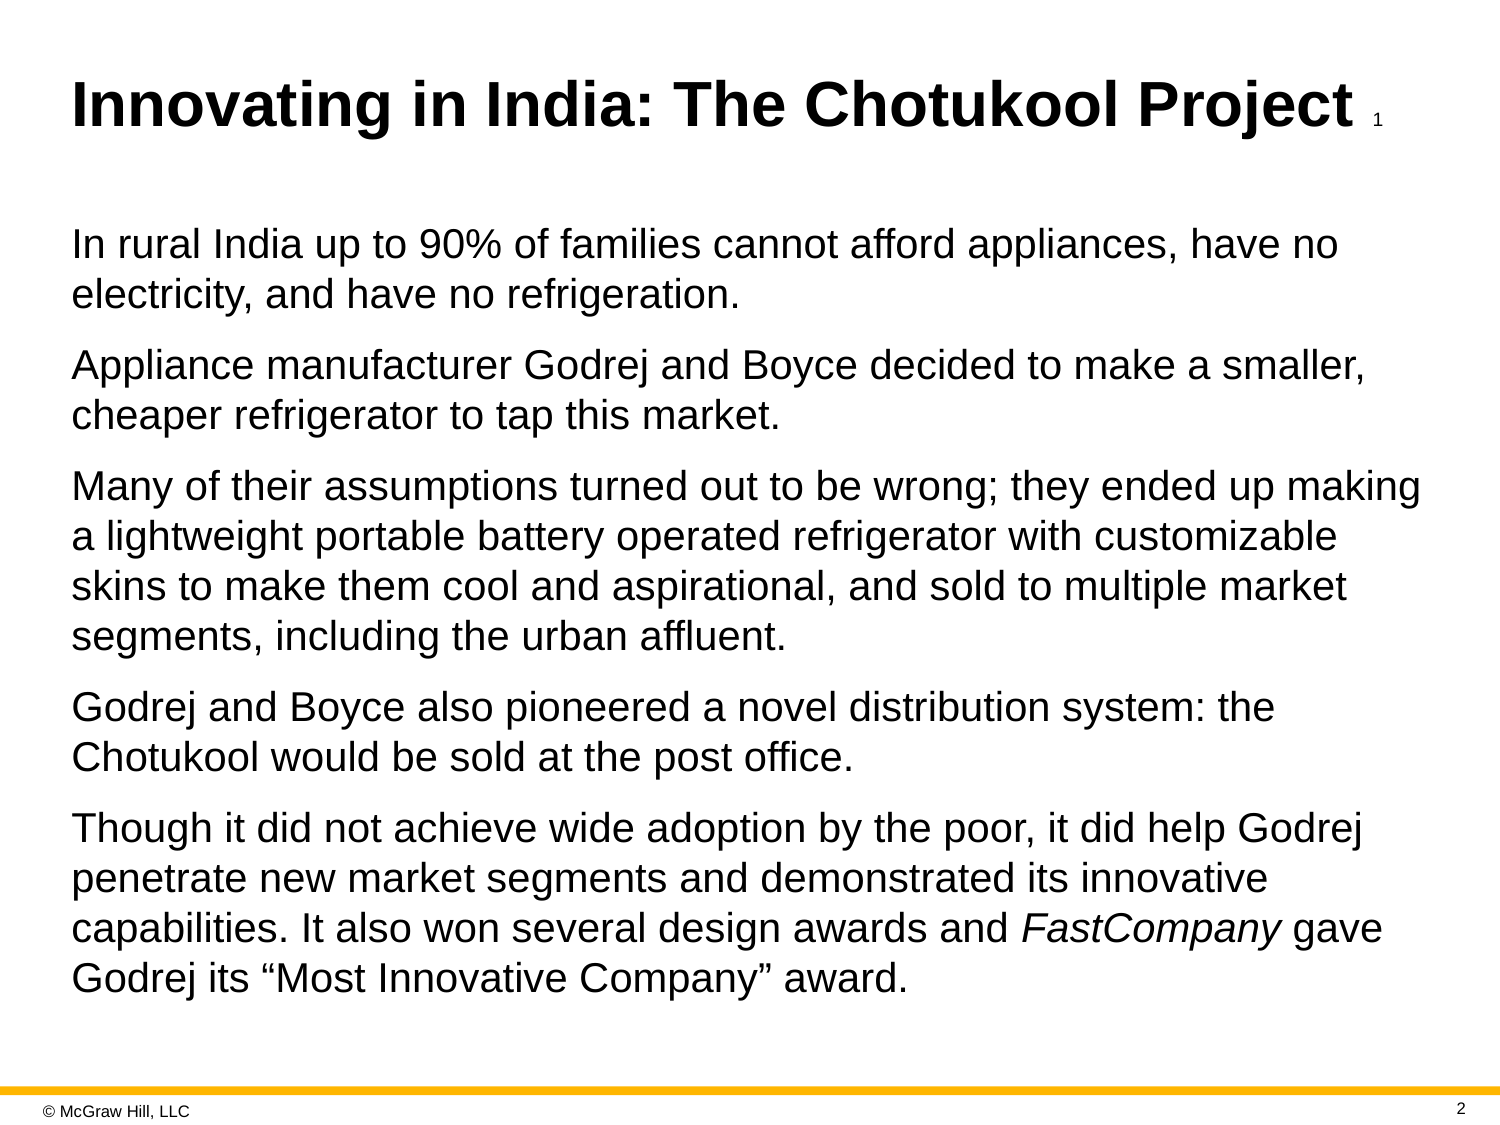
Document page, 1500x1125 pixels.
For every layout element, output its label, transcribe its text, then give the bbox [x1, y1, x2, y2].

title Innovating in India: The Chotukool Project 1 [56, 38, 1460, 173]
list In rural India up to 90% of families cannot afford appliances, have no electricity, and have no refrigeration. Appliance manufacturer Godrej and Boyce decided to make a smaller, cheaper refrigerator to tap this market. Many of their assumptions turned out to be wrong; they ended up making a lightweight portable battery operated refrigerator with customizable skins to make them cool and aspirational, and sold to multiple market segments, including the urban affluent. Godrej and Boyce also pioneered a novel distribution system: the Chotukool would be sold at the post office. Though it did not achieve wide adoption by the poor, it did help Godrej penetrate new market segments and demonstrated its innovative capabilities. It also won several design awards and FastCompany gave Godrej its “Most Innovative Company” award. [56, 209, 1444, 1039]
slide_number 2 [1415, 1094, 1474, 1122]
